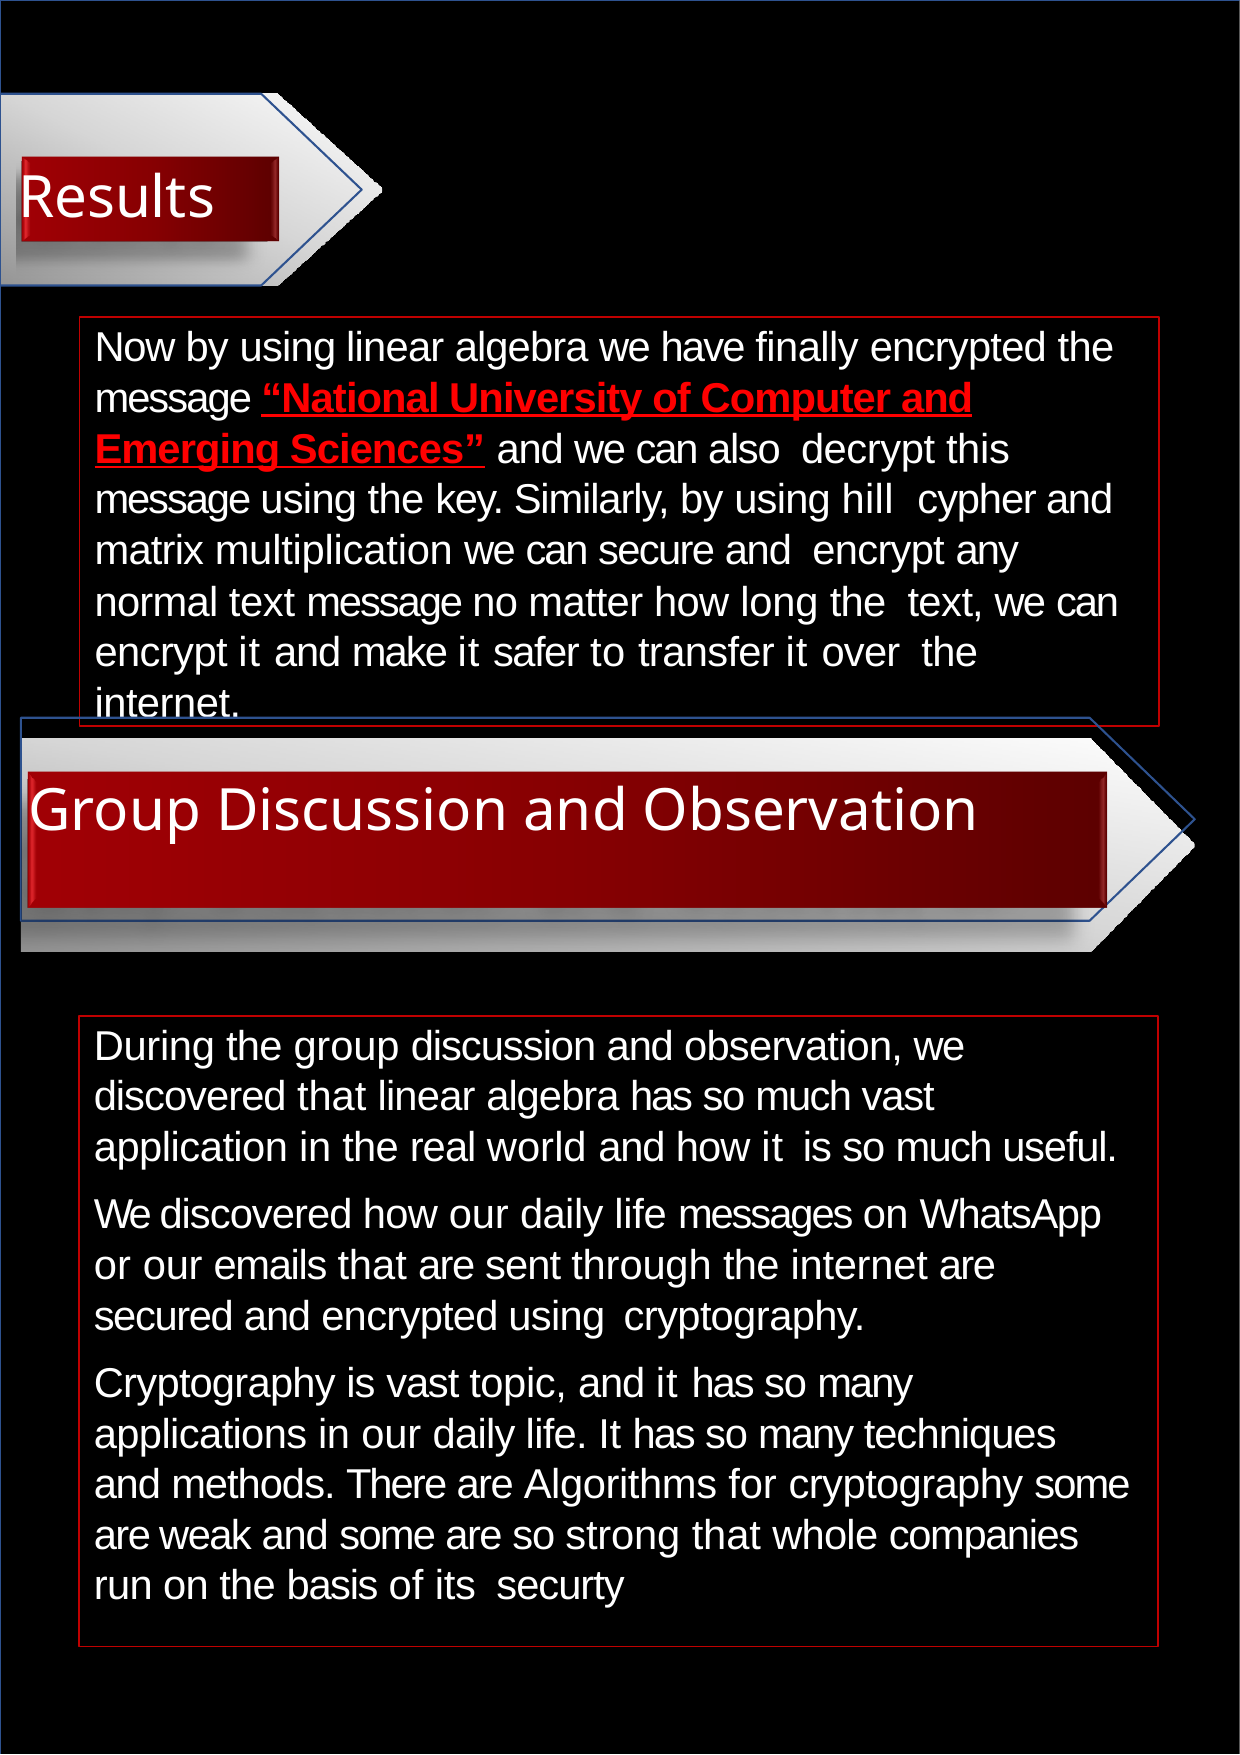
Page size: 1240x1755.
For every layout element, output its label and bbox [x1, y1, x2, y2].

text_box [0, 0, 1240, 1755]
text_box [20, 717, 1195, 968]
